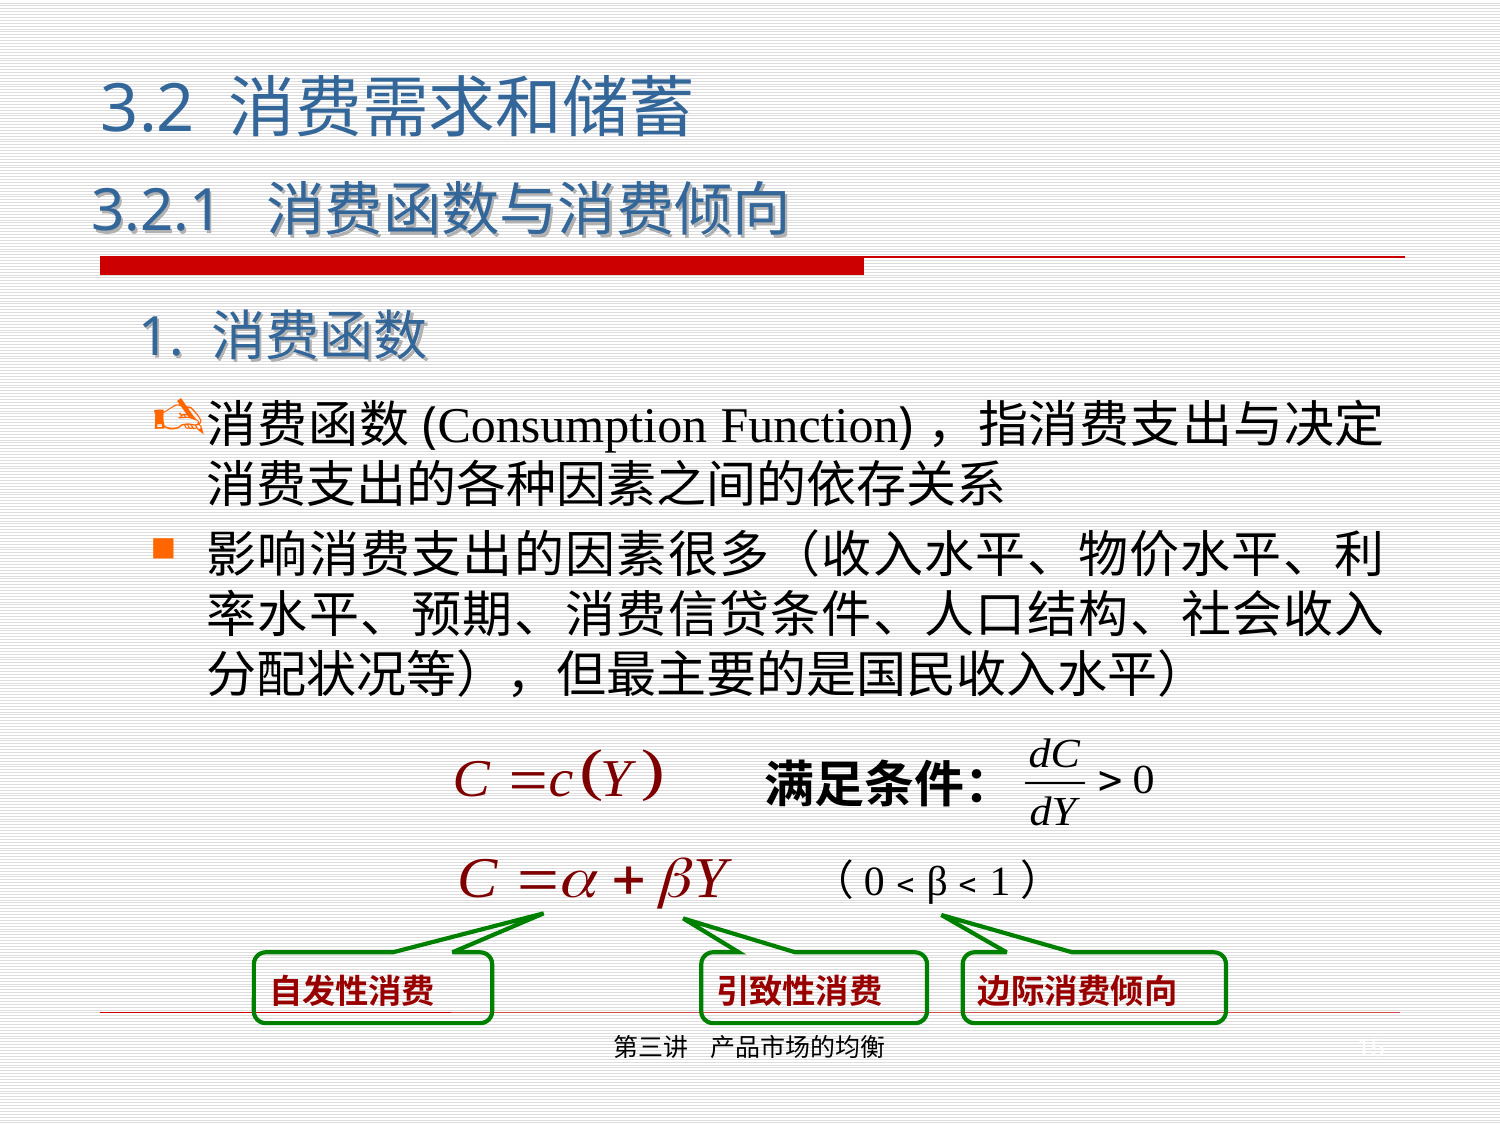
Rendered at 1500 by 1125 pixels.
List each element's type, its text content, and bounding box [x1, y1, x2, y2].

text_box 3.2 消费需求和储蓄 [25, 48, 794, 145]
text_box 消费函数(Consumption Function)，指消费支出与决定消费支出的各种因素之间的依存关系 影响消费支出的因素很多（收入水平、物价水平、利率水平、预期、消费信贷条件、人口结构、社会收入分配状况等），但最主要的是国民收入水平） [135, 385, 1400, 728]
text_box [449, 844, 747, 923]
slide_number 15 [1074, 1024, 1401, 1103]
text_box 边际消费倾向 [941, 915, 1226, 1024]
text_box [1017, 727, 1162, 835]
footer 第三讲 产品市场的均衡 [512, 1024, 988, 1103]
text_box 1. 消费函数 [123, 302, 530, 374]
text_box 自发性消费 [253, 931, 503, 1024]
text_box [445, 739, 670, 829]
text_box 引致性消费 [701, 931, 928, 1024]
text_box 3.2.1 消费函数与消费倾向 [76, 176, 850, 248]
text_box （0﹤β﹤1） [797, 846, 1099, 918]
text_box 满足条件： [749, 745, 1012, 817]
